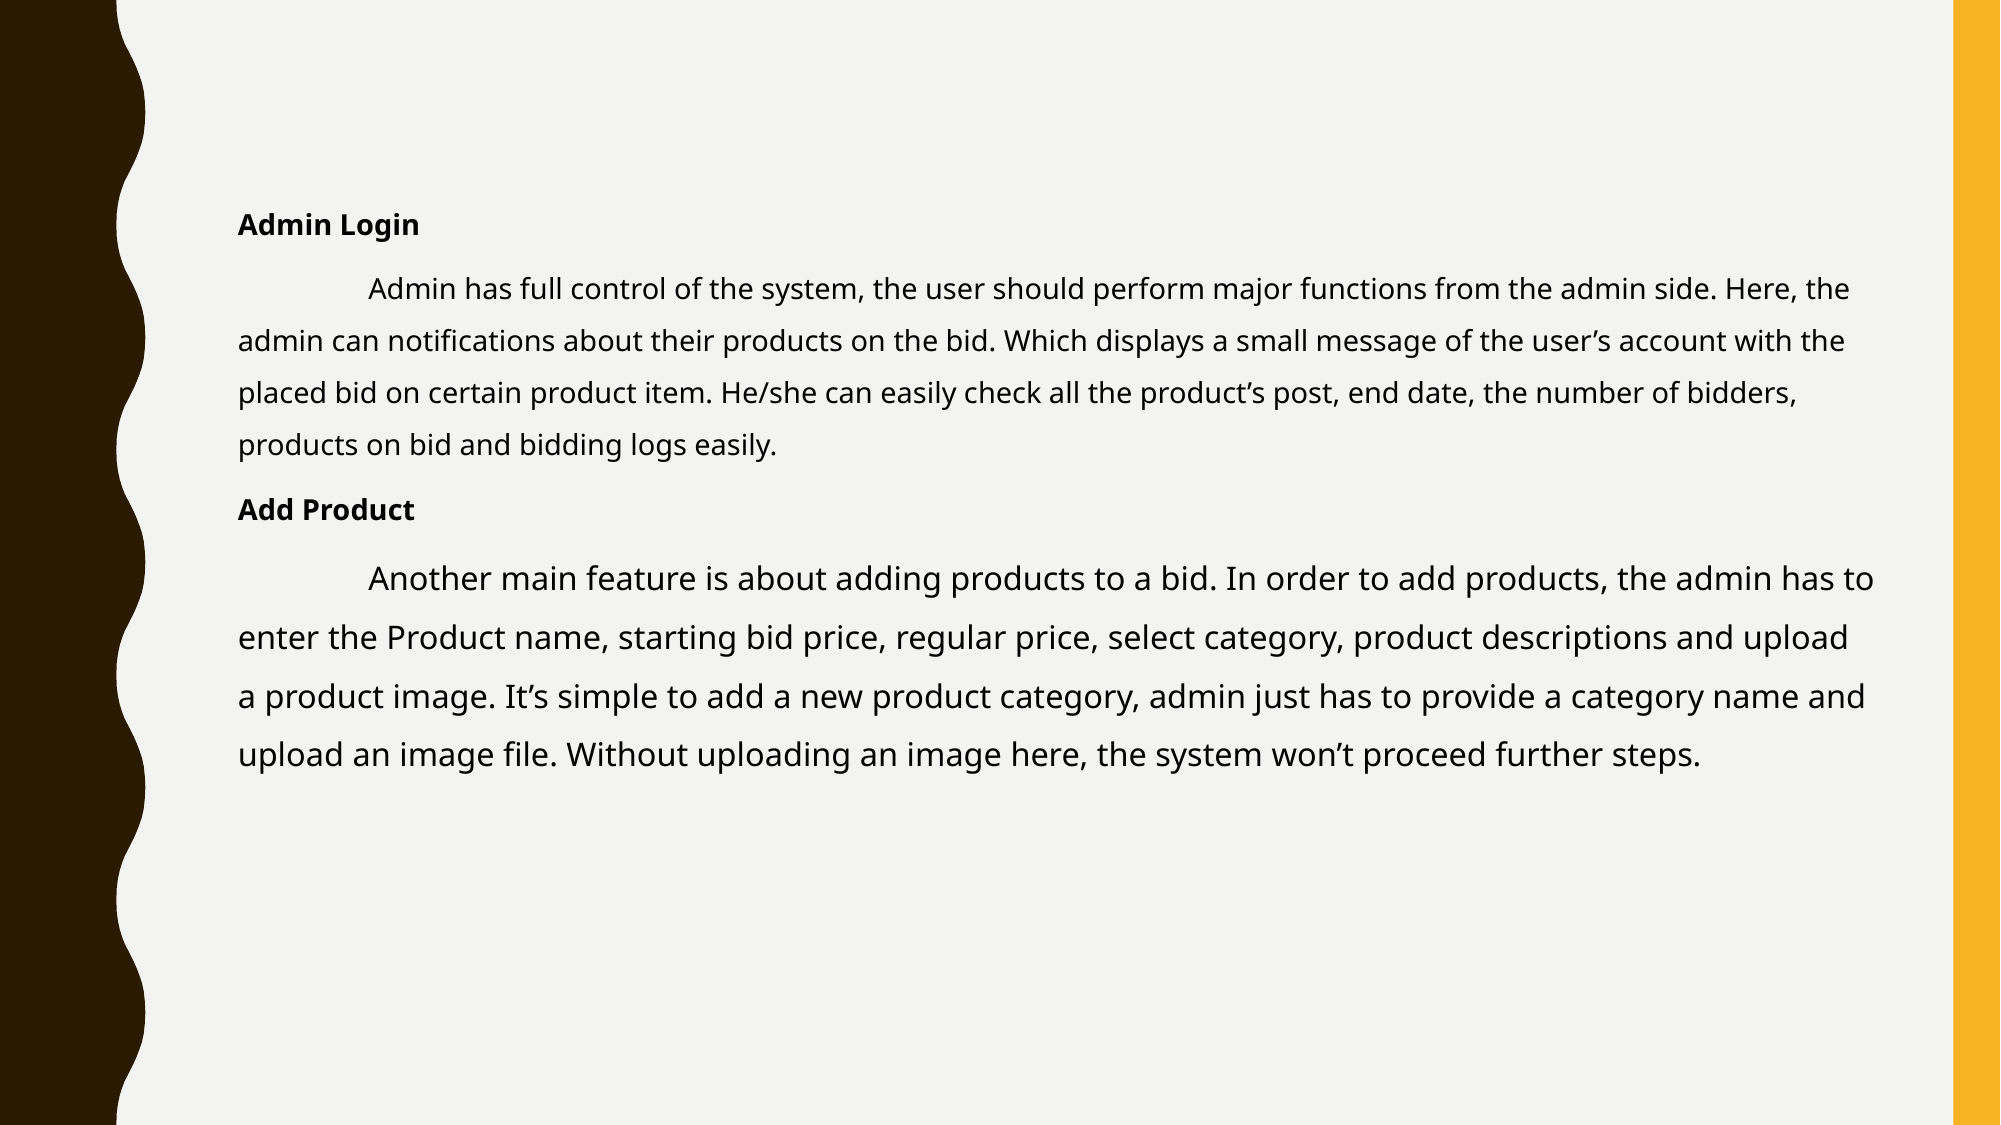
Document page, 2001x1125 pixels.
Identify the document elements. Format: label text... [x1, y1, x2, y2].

list Admin Login Admin has full control of the system, the user should perform major functions from the admin side. Here, the admin can notifications about their products on the bid. Which displays a small message of the user’s account with the placed bid on certain product item. He/she can easily check all the product’s post, end date, the number of bidders, products on bid and bidding logs easily. Add Product Another main feature is about adding products to a bid. In order to add products, the admin has to enter the Product name, starting bid price, regular price, select category, product descriptions and upload a product image. It’s simple to add a new product category, admin just has to provide a category name and upload an image file. Without uploading an image here, the system won’t proceed further steps. [222, 195, 1893, 818]
